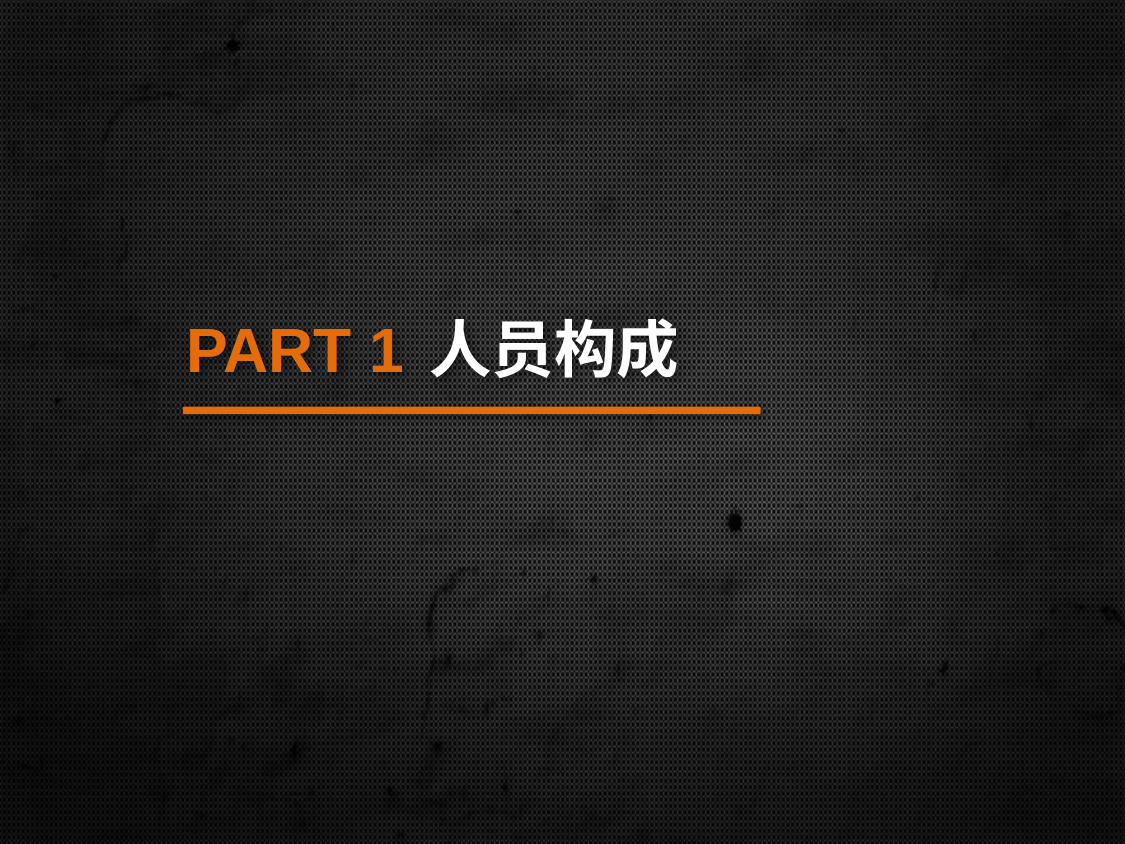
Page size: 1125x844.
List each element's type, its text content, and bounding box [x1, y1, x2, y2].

picture [0, 0, 1125, 844]
text_box [182, 405, 762, 415]
text_box 人员构成 [418, 303, 691, 391]
text_box PART 1 [175, 304, 416, 391]
